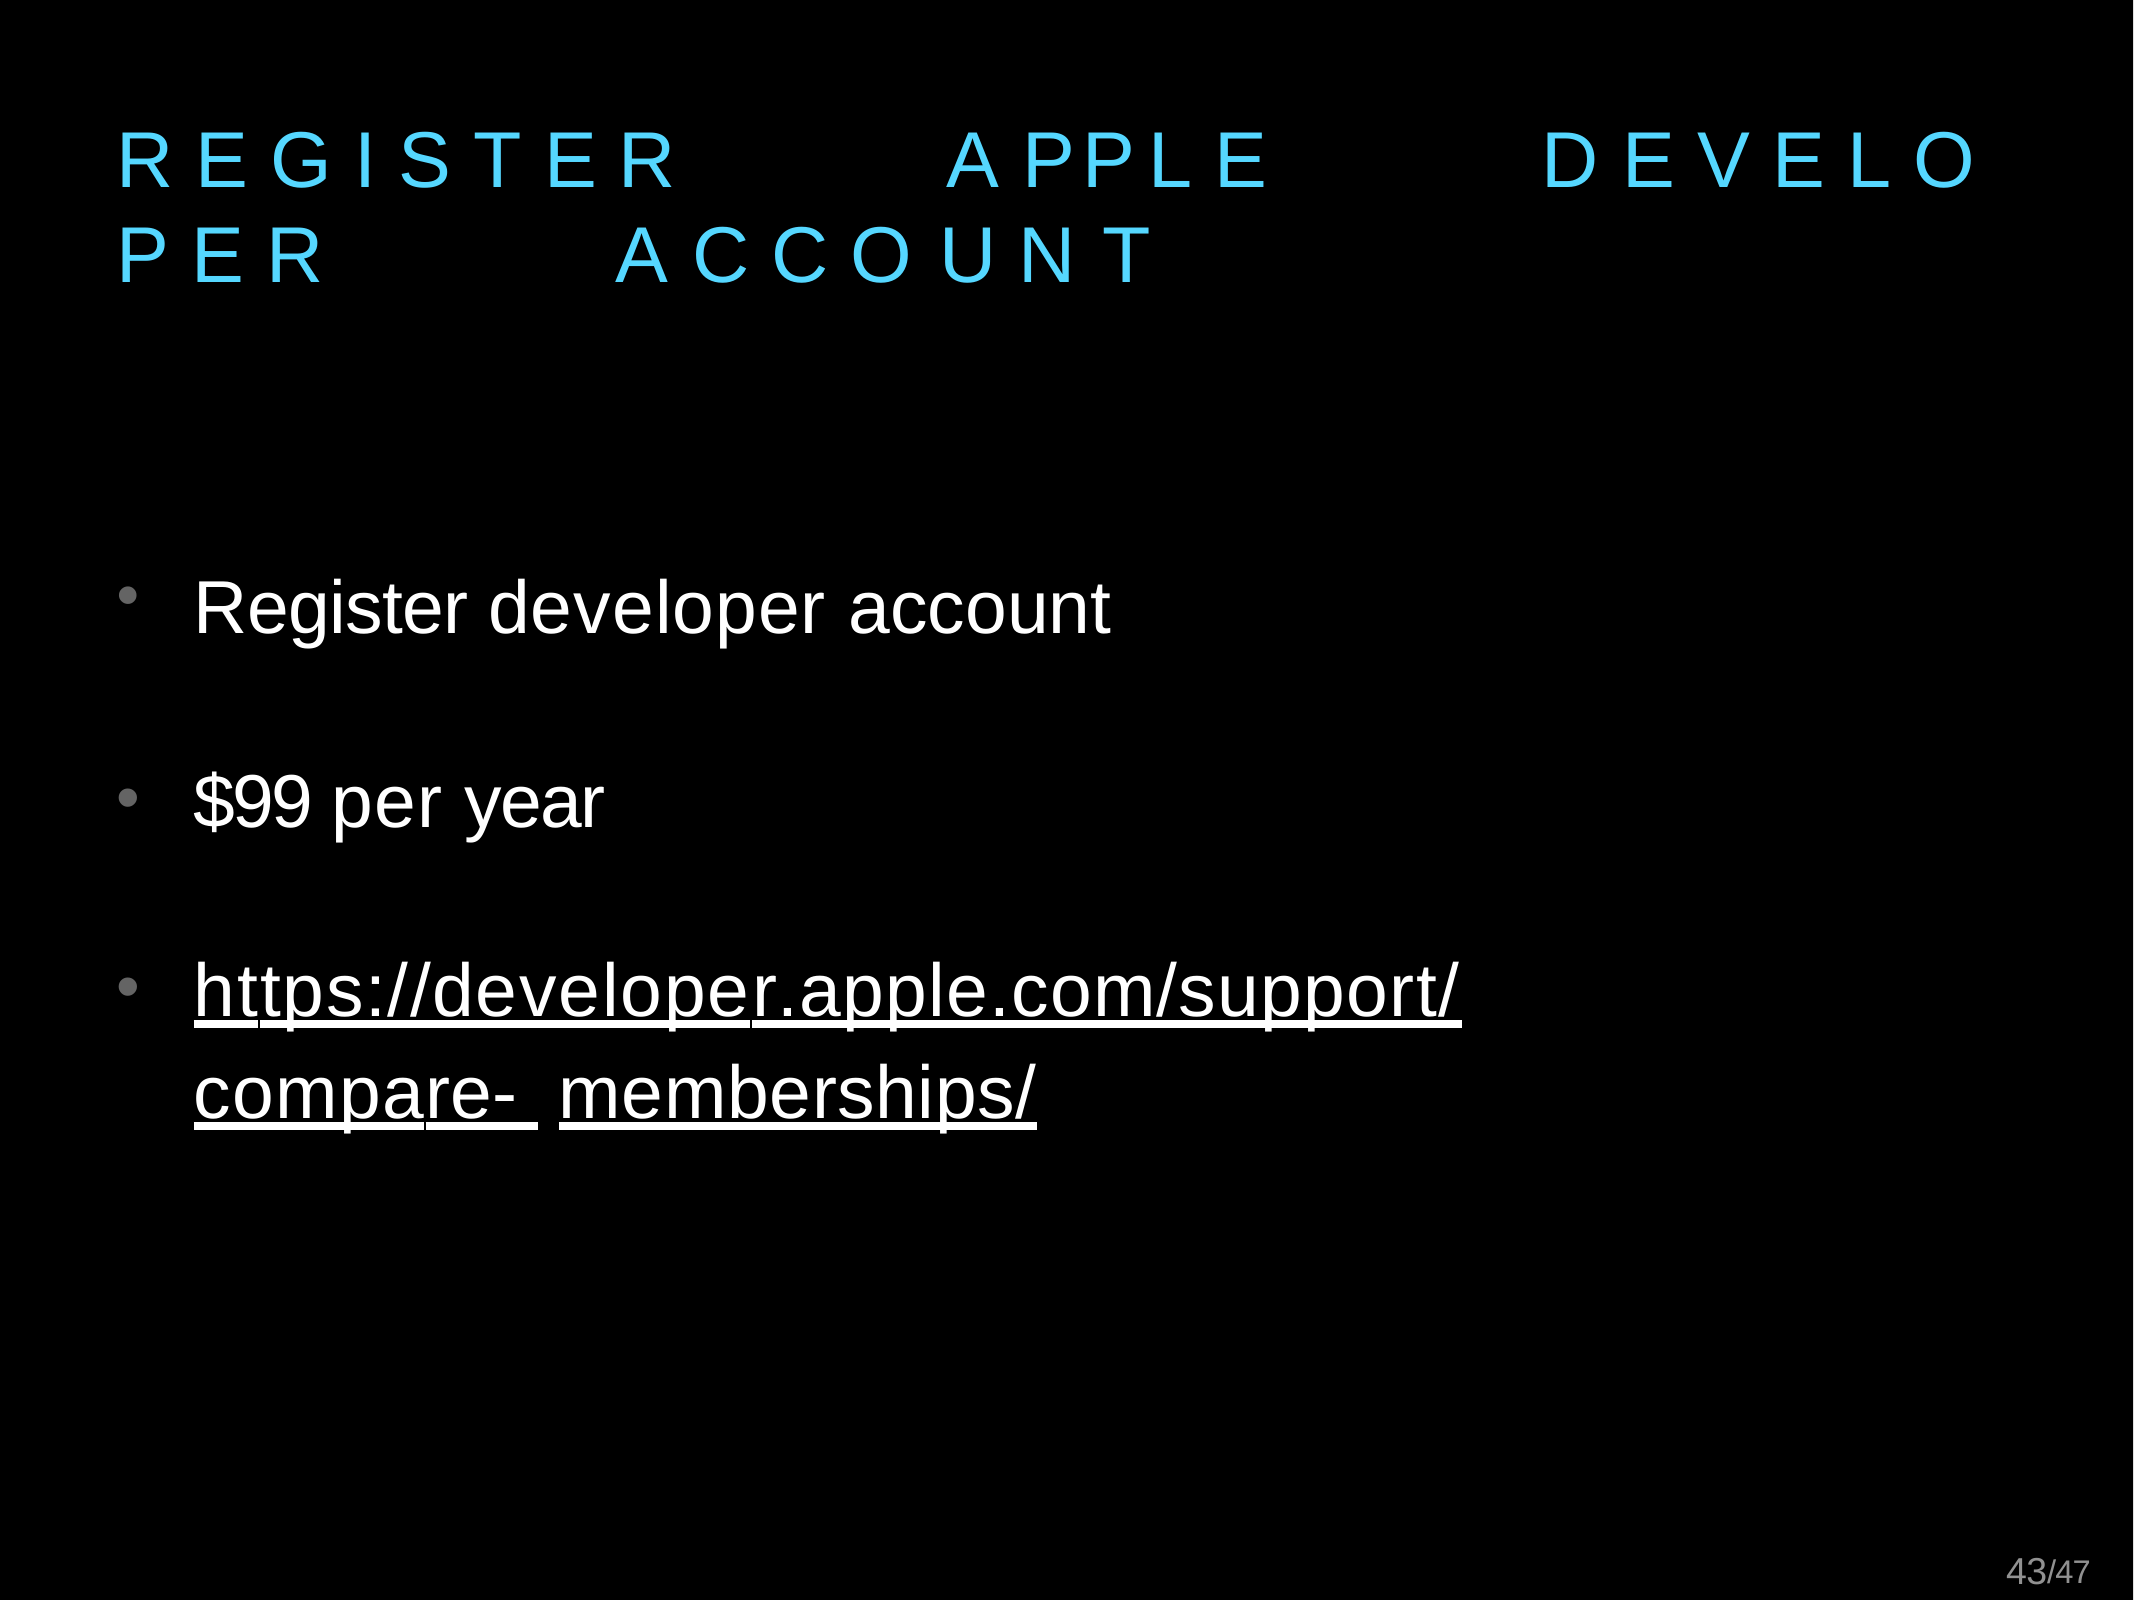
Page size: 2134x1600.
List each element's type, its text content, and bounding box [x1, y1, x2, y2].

title R E G I S T E R A P P L E D E V E L O P E R A C C O U N T [114, 105, 2014, 376]
text_box Register developer account $99 per year https://developer.apple.com/support/compare- memberships/ [114, 556, 1781, 1133]
slide_number 29/47 [2001, 1524, 2101, 1600]
